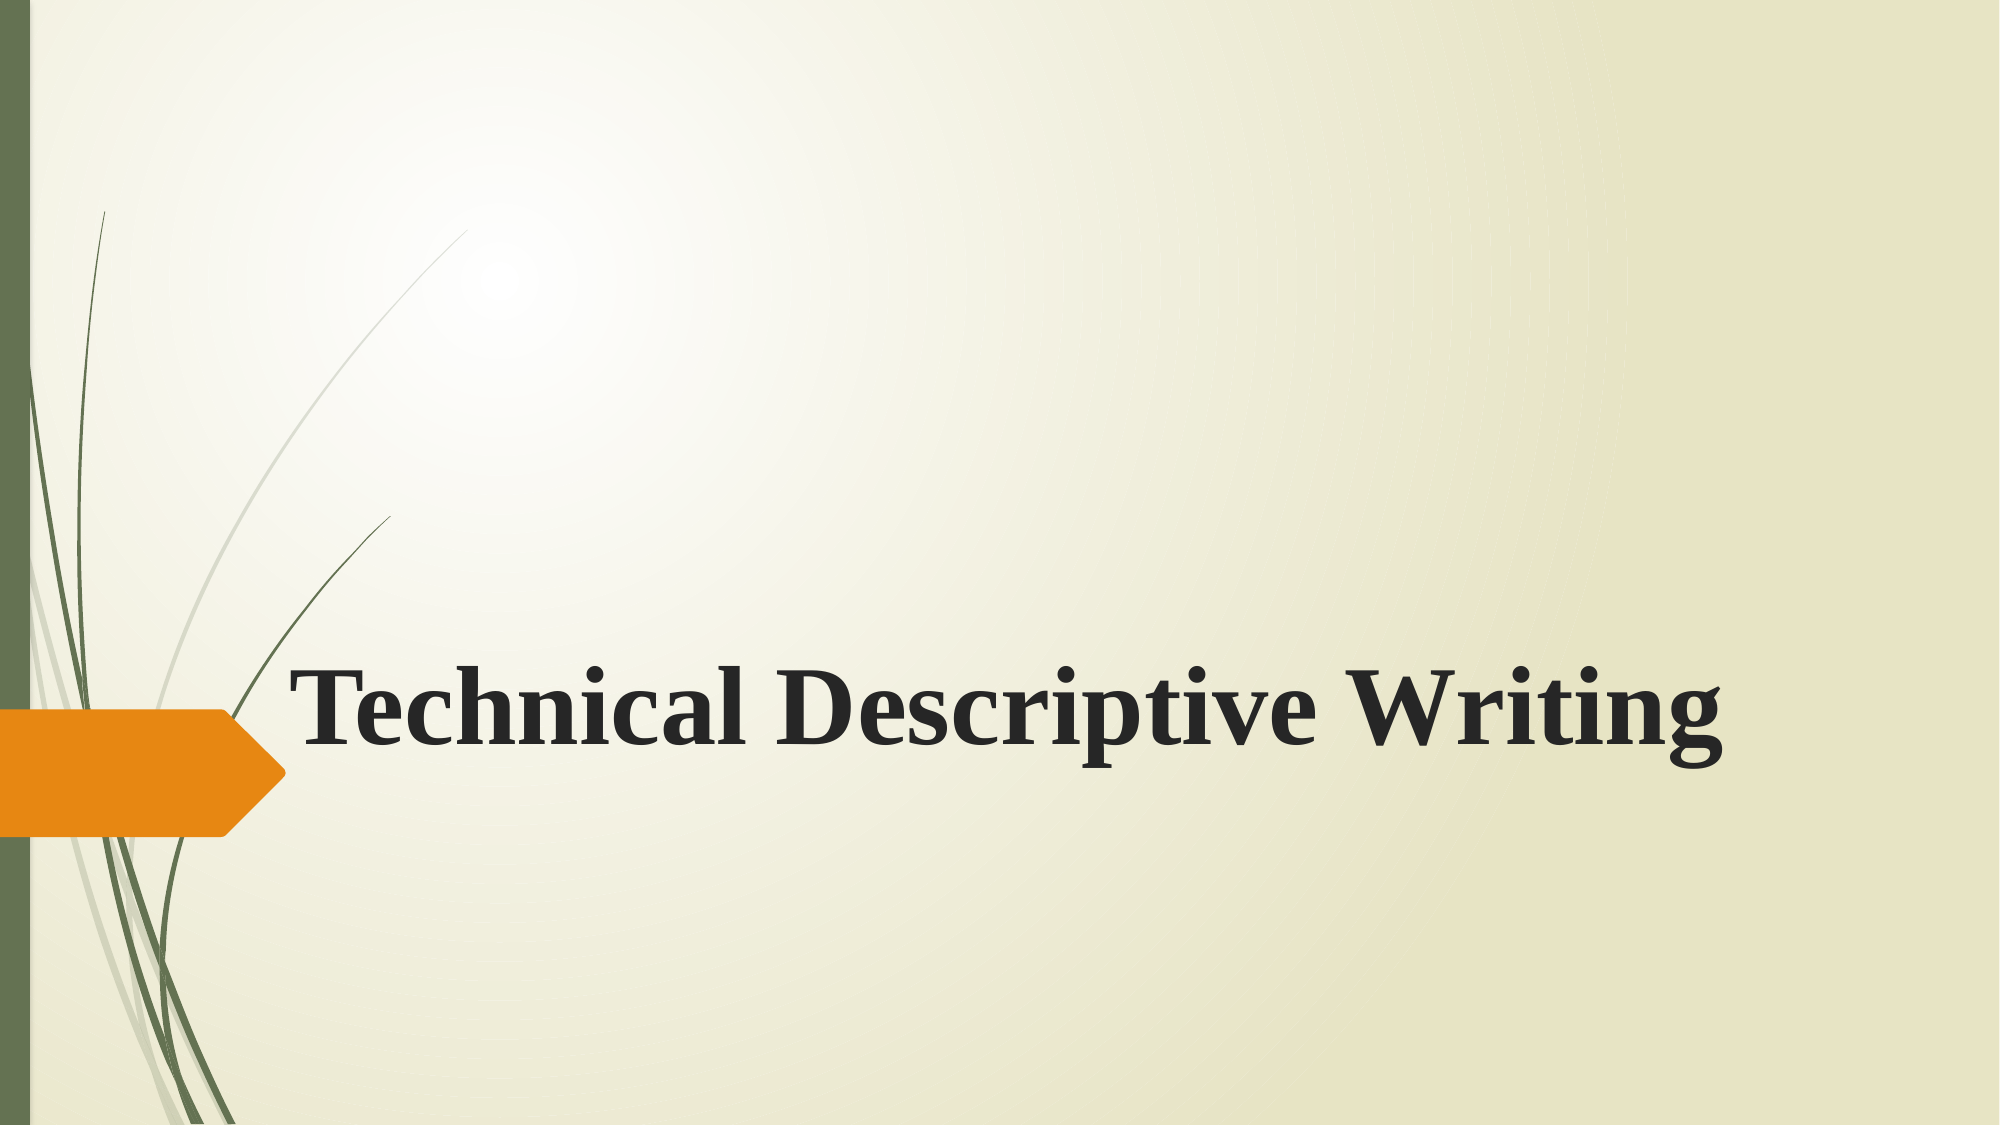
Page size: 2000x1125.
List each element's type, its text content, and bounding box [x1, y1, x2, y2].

title Technical Descriptive Writing [274, 249, 1800, 775]
